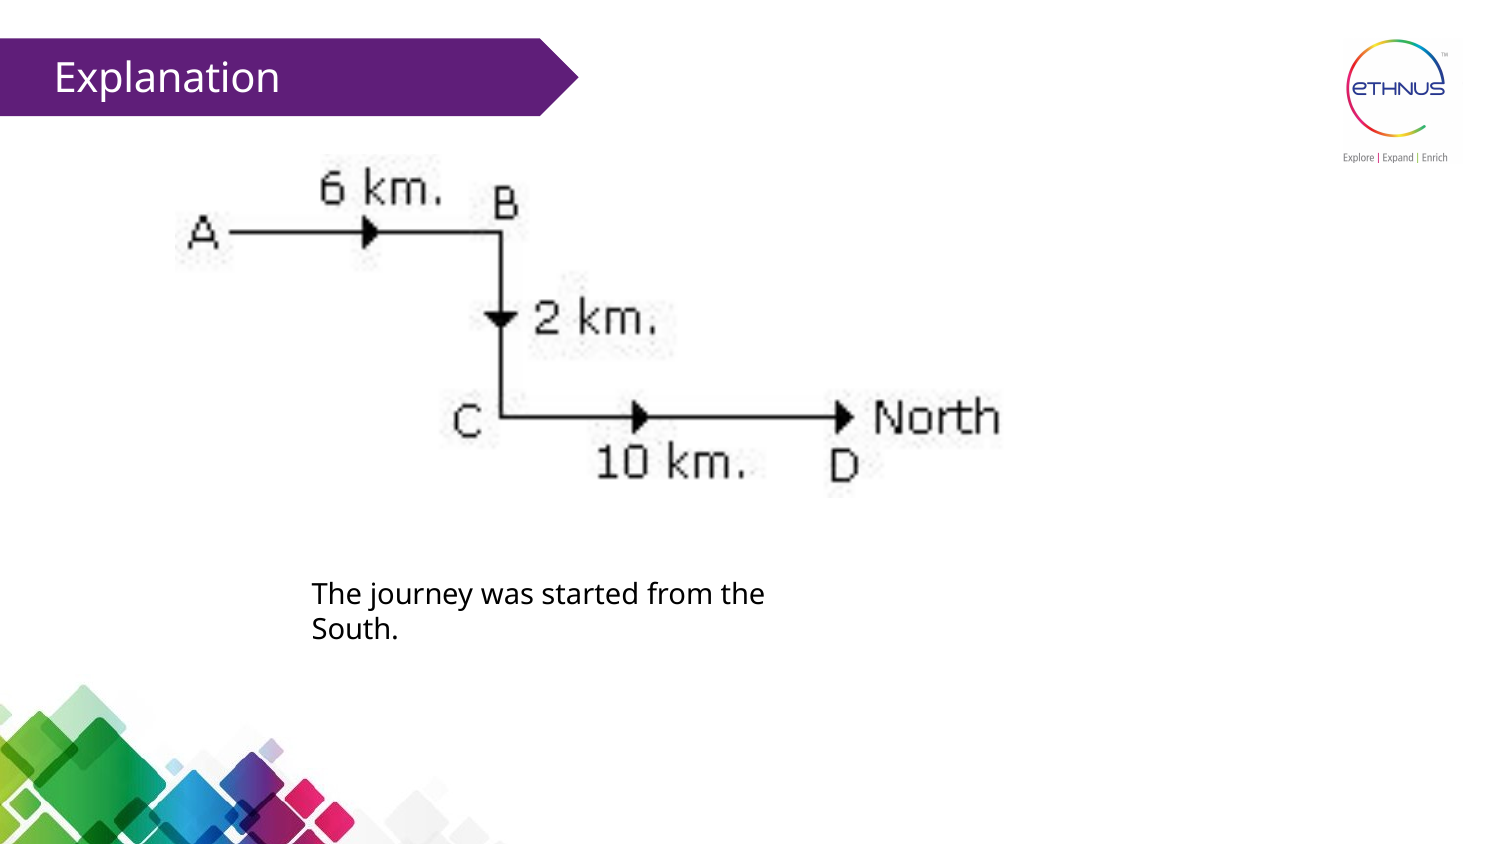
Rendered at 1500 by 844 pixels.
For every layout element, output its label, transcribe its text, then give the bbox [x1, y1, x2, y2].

picture [0, 674, 511, 844]
text_box [53, 163, 1431, 680]
picture [175, 153, 1018, 498]
picture [1343, 38, 1463, 164]
title Explanation: [51, 48, 283, 192]
text_box The journey was started from the South. [309, 573, 832, 646]
